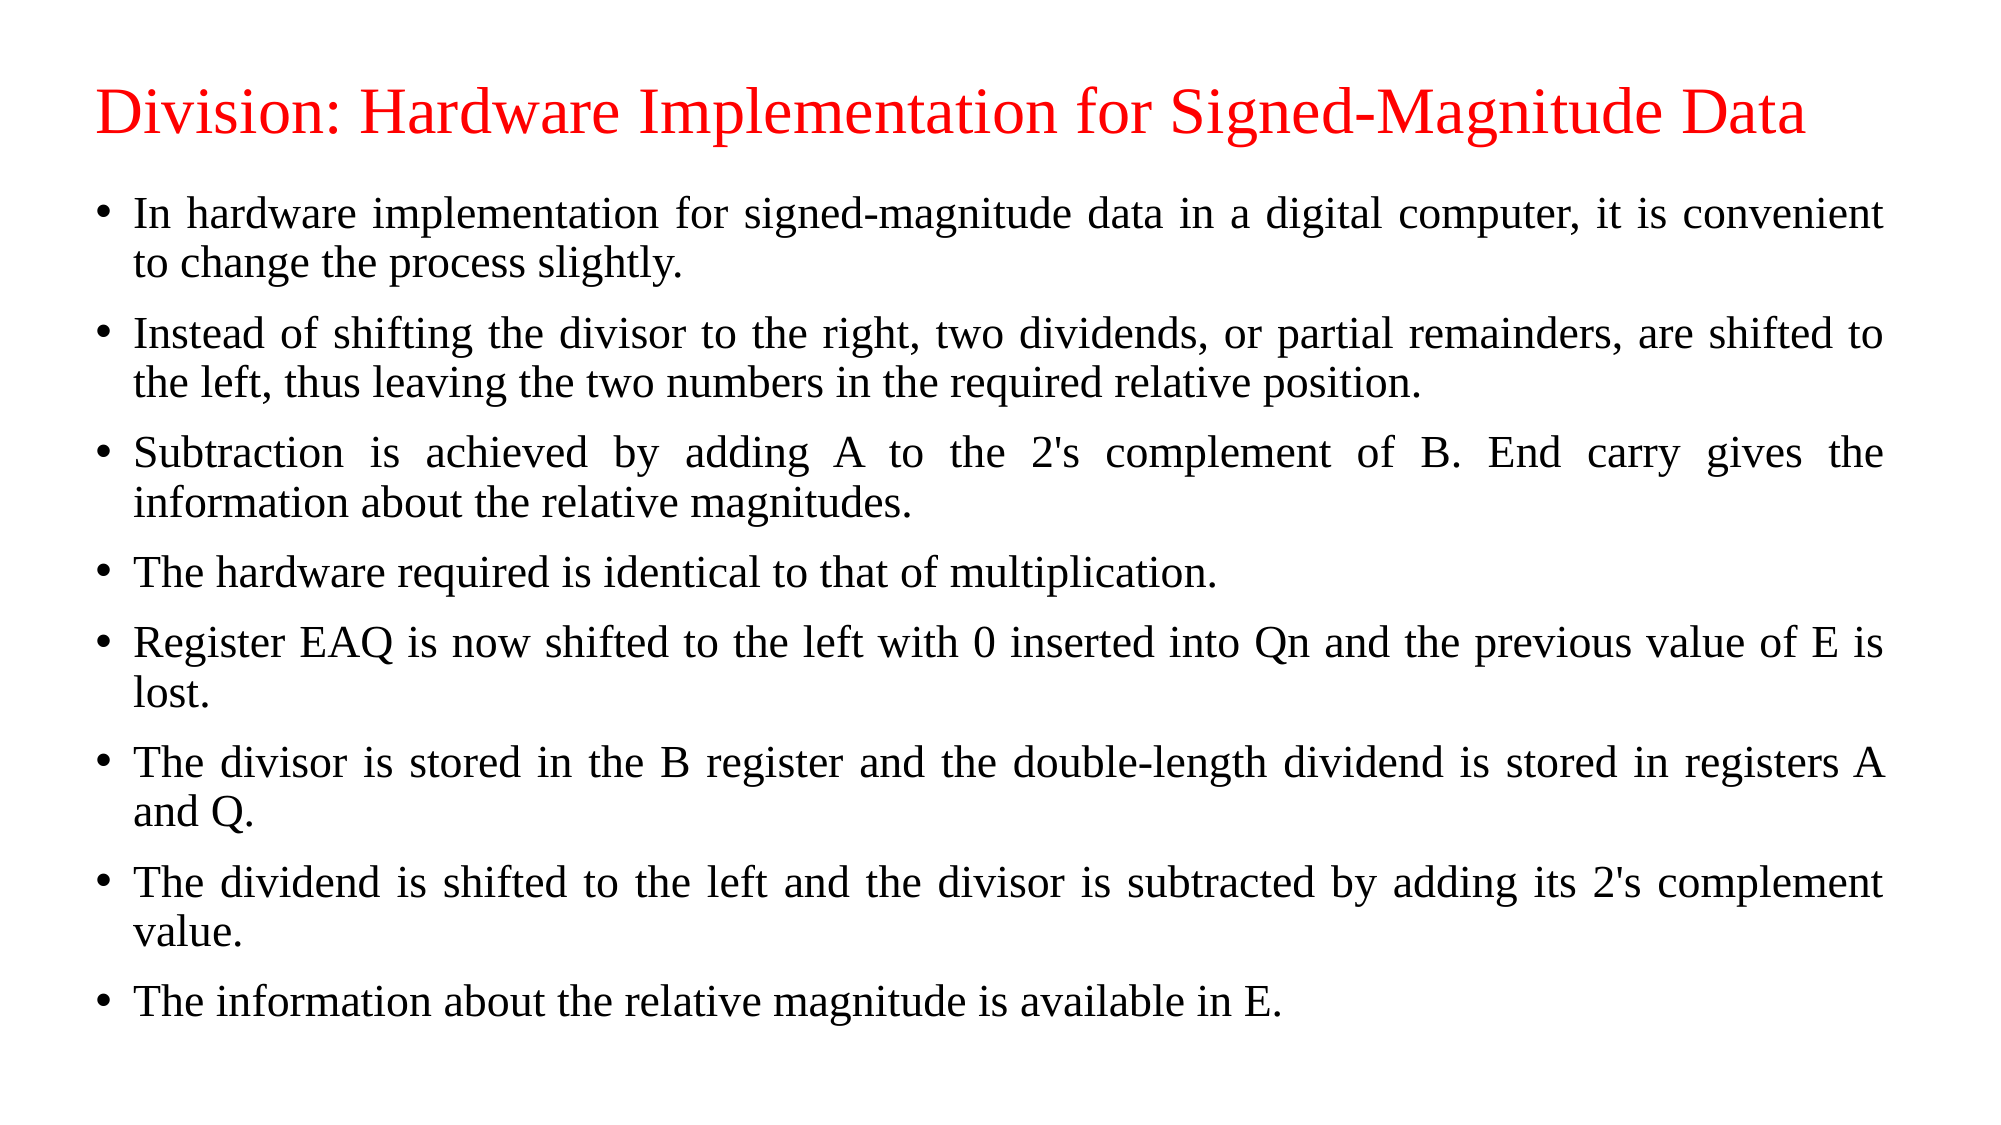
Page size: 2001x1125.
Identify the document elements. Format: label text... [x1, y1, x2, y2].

title Division: Hardware Implementation for Signed-Magnitude Data [80, 59, 1901, 164]
list In hardware implementation for signed-magnitude data in a digital computer, it is convenient to change the process slightly. Instead of shifting the divisor to the right, two dividends, or partial remainders, are shifted to the left, thus leaving the two numbers in the required relative position. Subtraction is achieved by adding A to the 2's complement of B. End carry gives the information about the relative magnitudes. The hardware required is identical to that of multiplication. Register EAQ is now shifted to the left with 0 inserted into Qn and the previous value of E is lost. The divisor is stored in the B register and the double-length dividend is stored in registers A and Q. The dividend is shifted to the left and the divisor is subtracted by adding its 2's complement value. The information about the relative magnitude is available in E. [80, 181, 1901, 1075]
